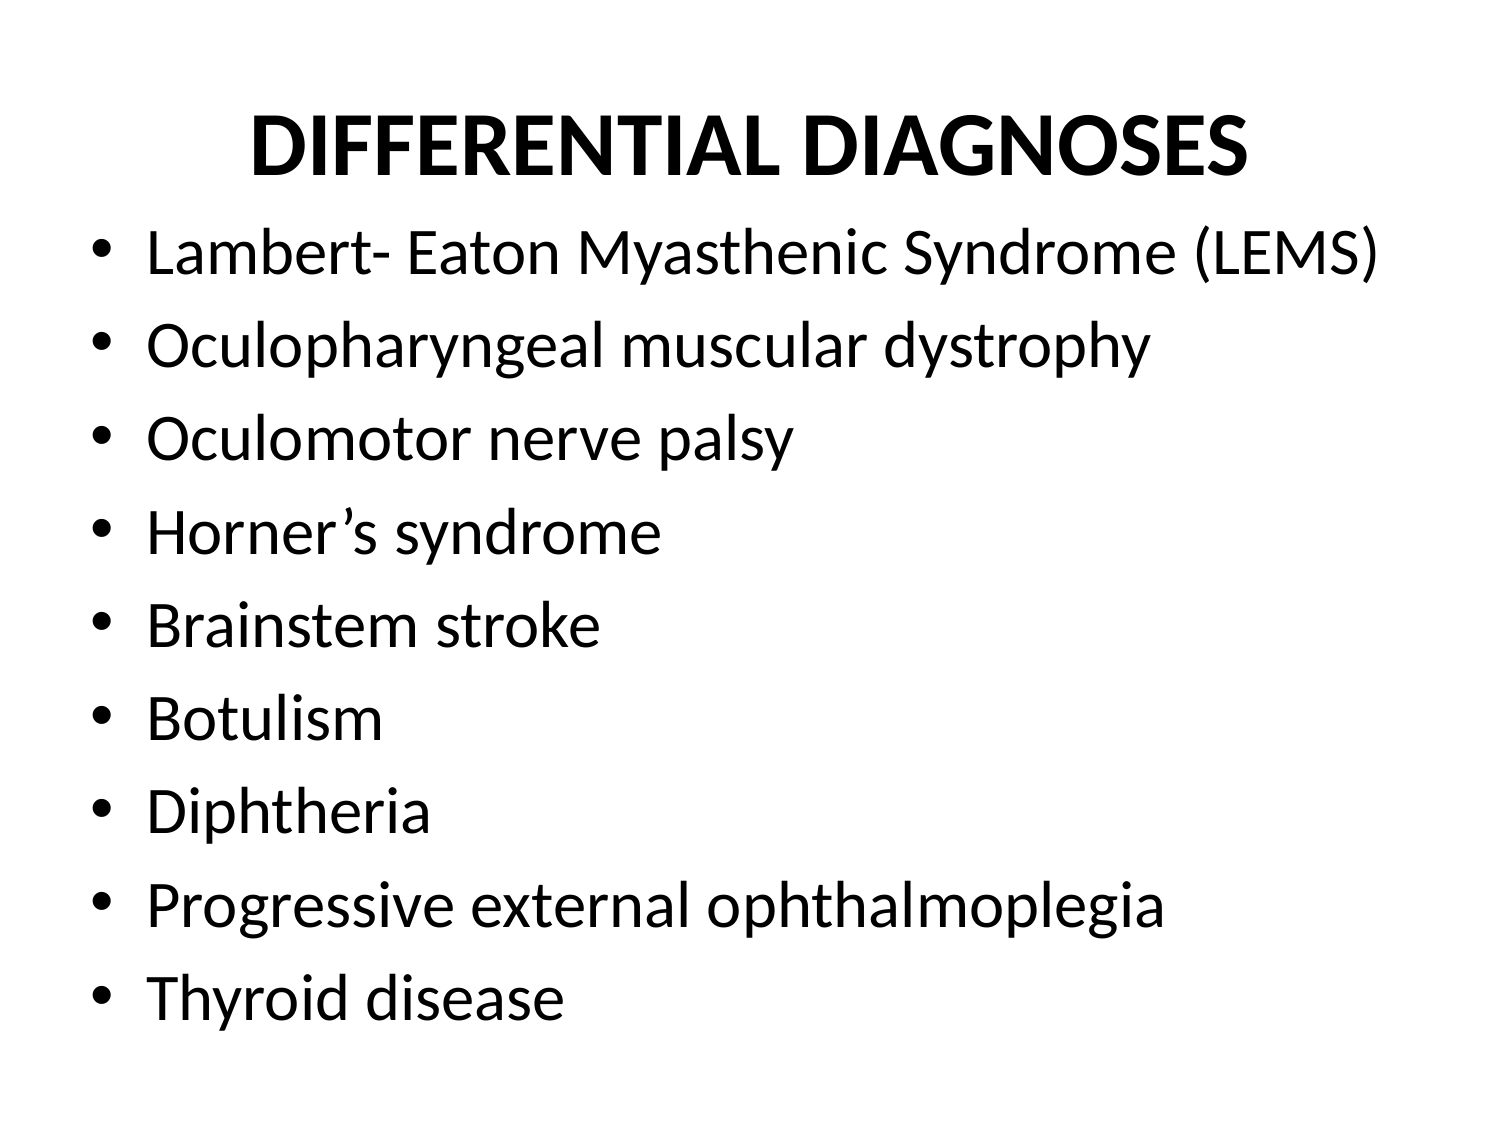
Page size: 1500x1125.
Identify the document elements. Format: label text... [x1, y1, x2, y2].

list Lambert- Eaton Myasthenic Syndrome (LEMS) Oculopharyngeal muscular dystrophy Oculomotor nerve palsy Horner’s syndrome Brainstem stroke Botulism Diphtheria Progressive external ophthalmoplegia Thyroid disease [74, 199, 1426, 1076]
title DIFFERENTIAL DIAGNOSES [74, 44, 1426, 199]
